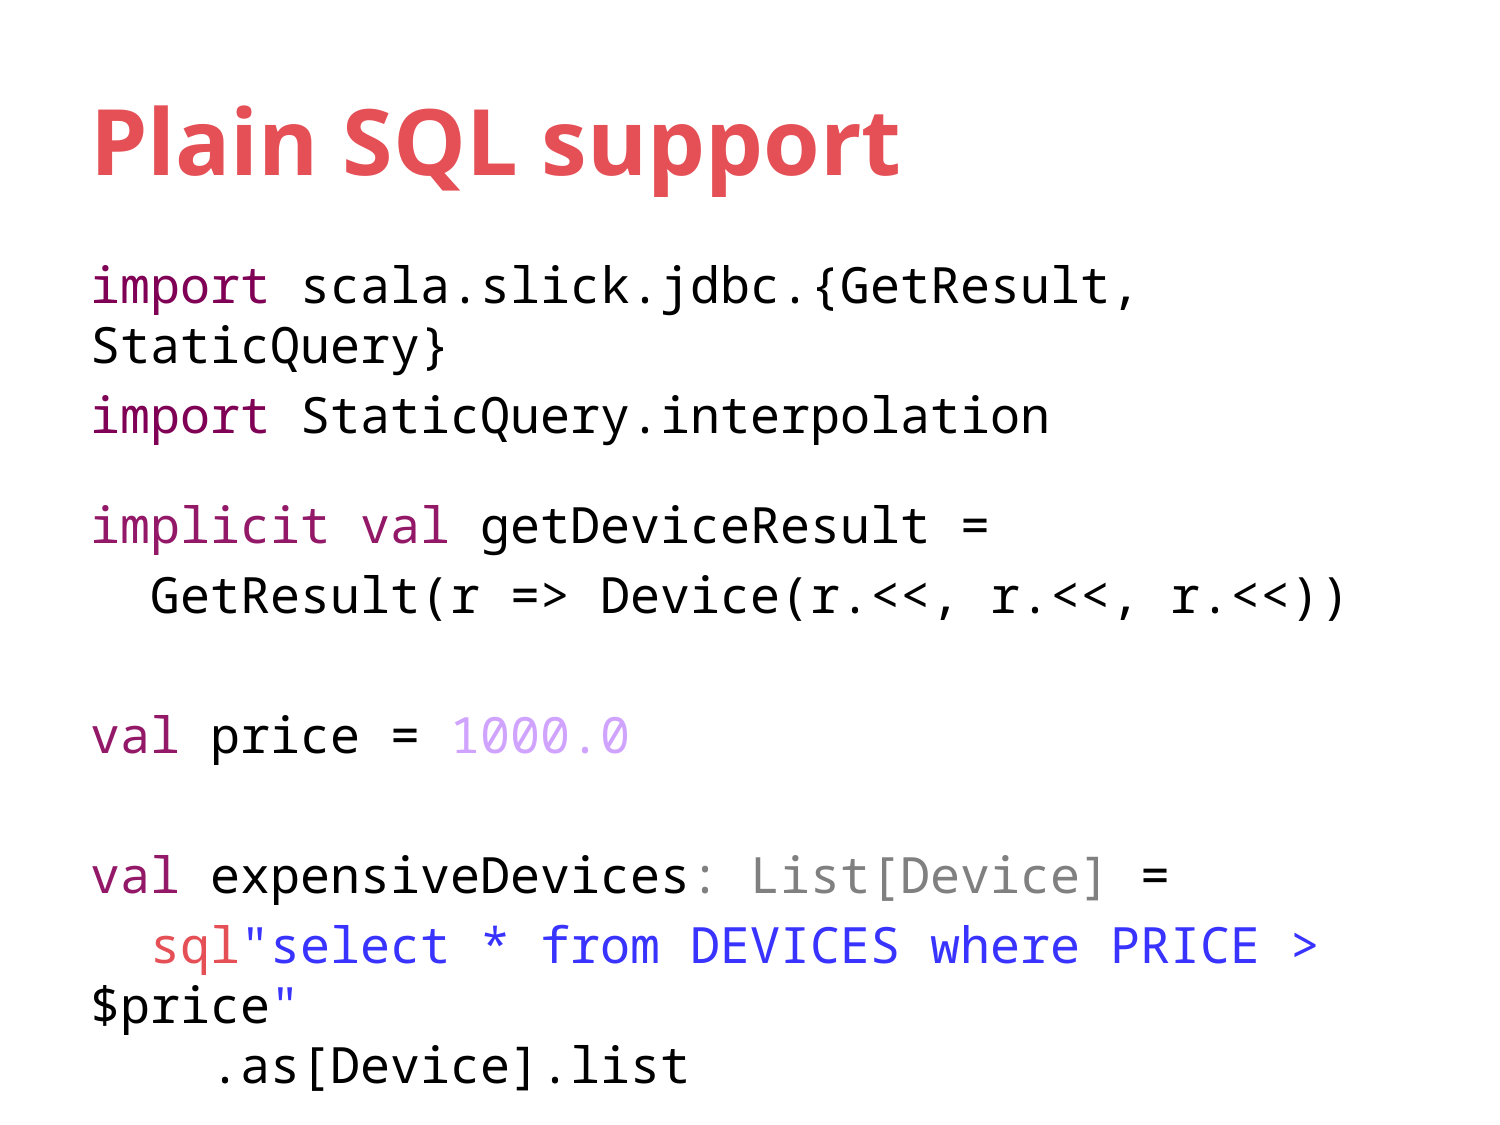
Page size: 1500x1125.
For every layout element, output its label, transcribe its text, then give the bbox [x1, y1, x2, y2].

list import scala.slick.jdbc.{GetResult, StaticQuery} import StaticQuery.interpolation implicit val getDeviceResult = GetResult(r => Device(r.<<, r.<<, r.<<)) val price = 1000.0 val expensiveDevices: List[Device] = sql"select * from DEVICES where PRICE > $price" .as[Device].list [75, 245, 1500, 989]
title Plain SQL support [75, 45, 1425, 233]
